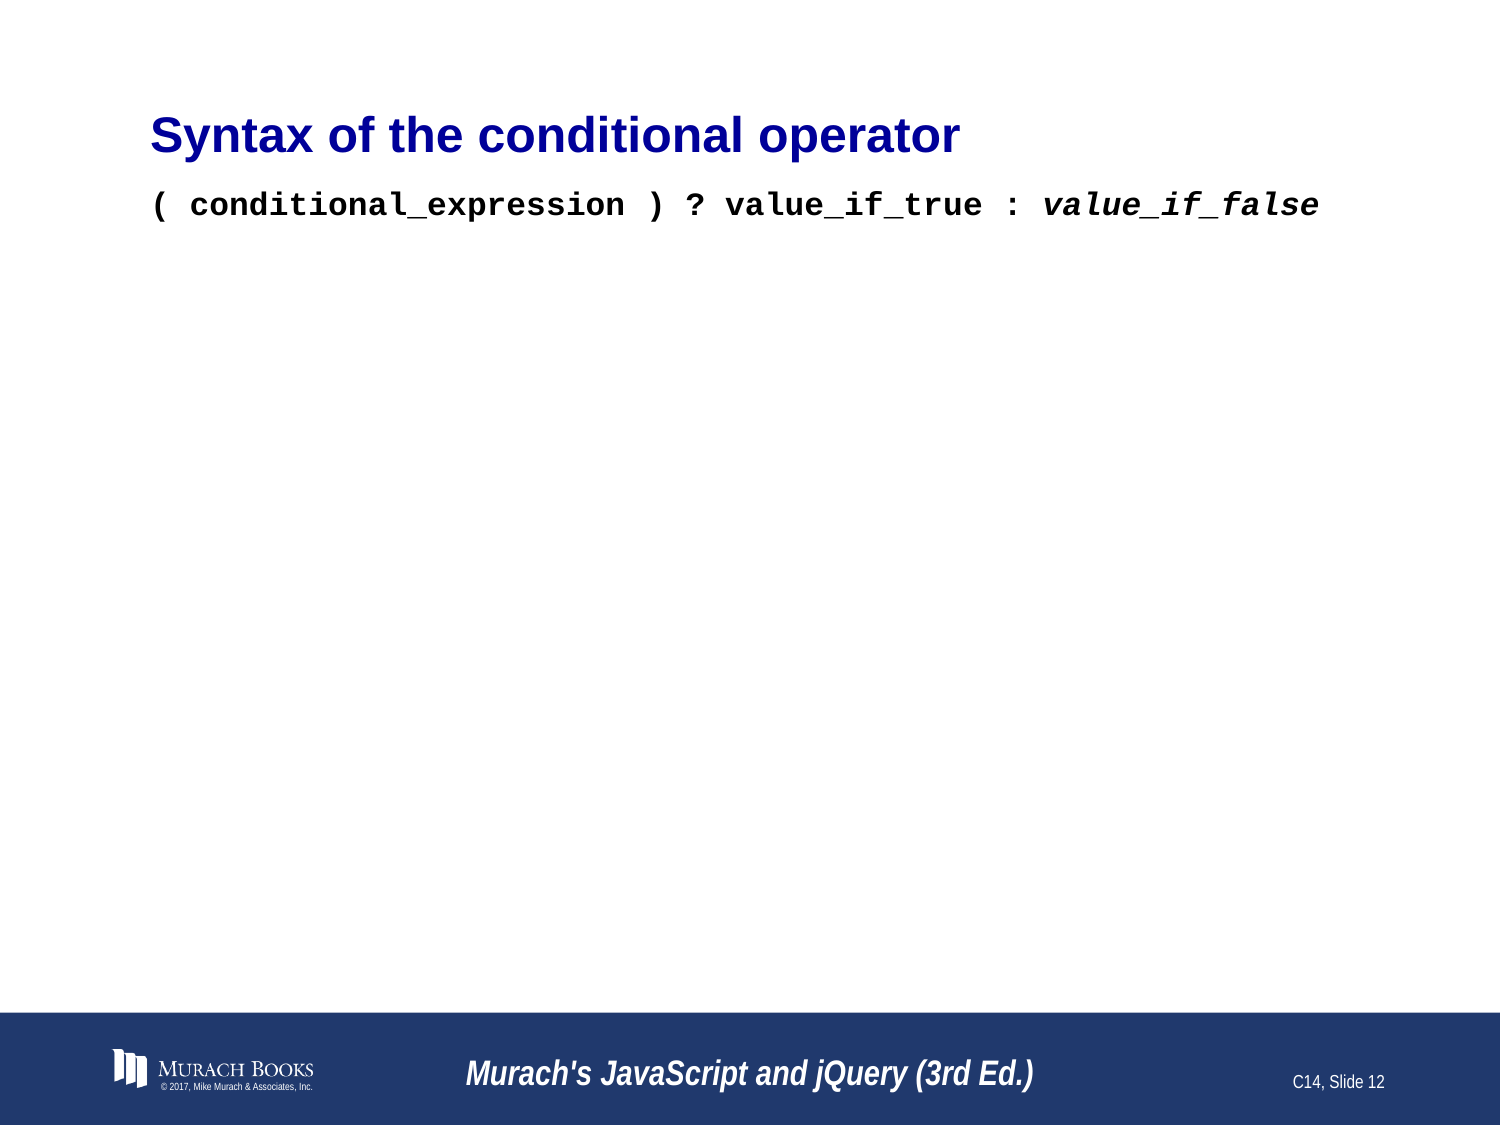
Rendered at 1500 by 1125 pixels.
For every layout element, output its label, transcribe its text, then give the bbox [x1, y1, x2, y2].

footer © 2017, Mike Murach & Associates, Inc. [12, 1025, 463, 1100]
title Syntax of the conditional operator [150, 102, 1350, 164]
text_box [149, 187, 1339, 263]
slide_number C14, Slide 12 [1087, 1025, 1400, 1100]
slide_number Murach's JavaScript and jQuery (3rd Ed.) [463, 1025, 1050, 1100]
